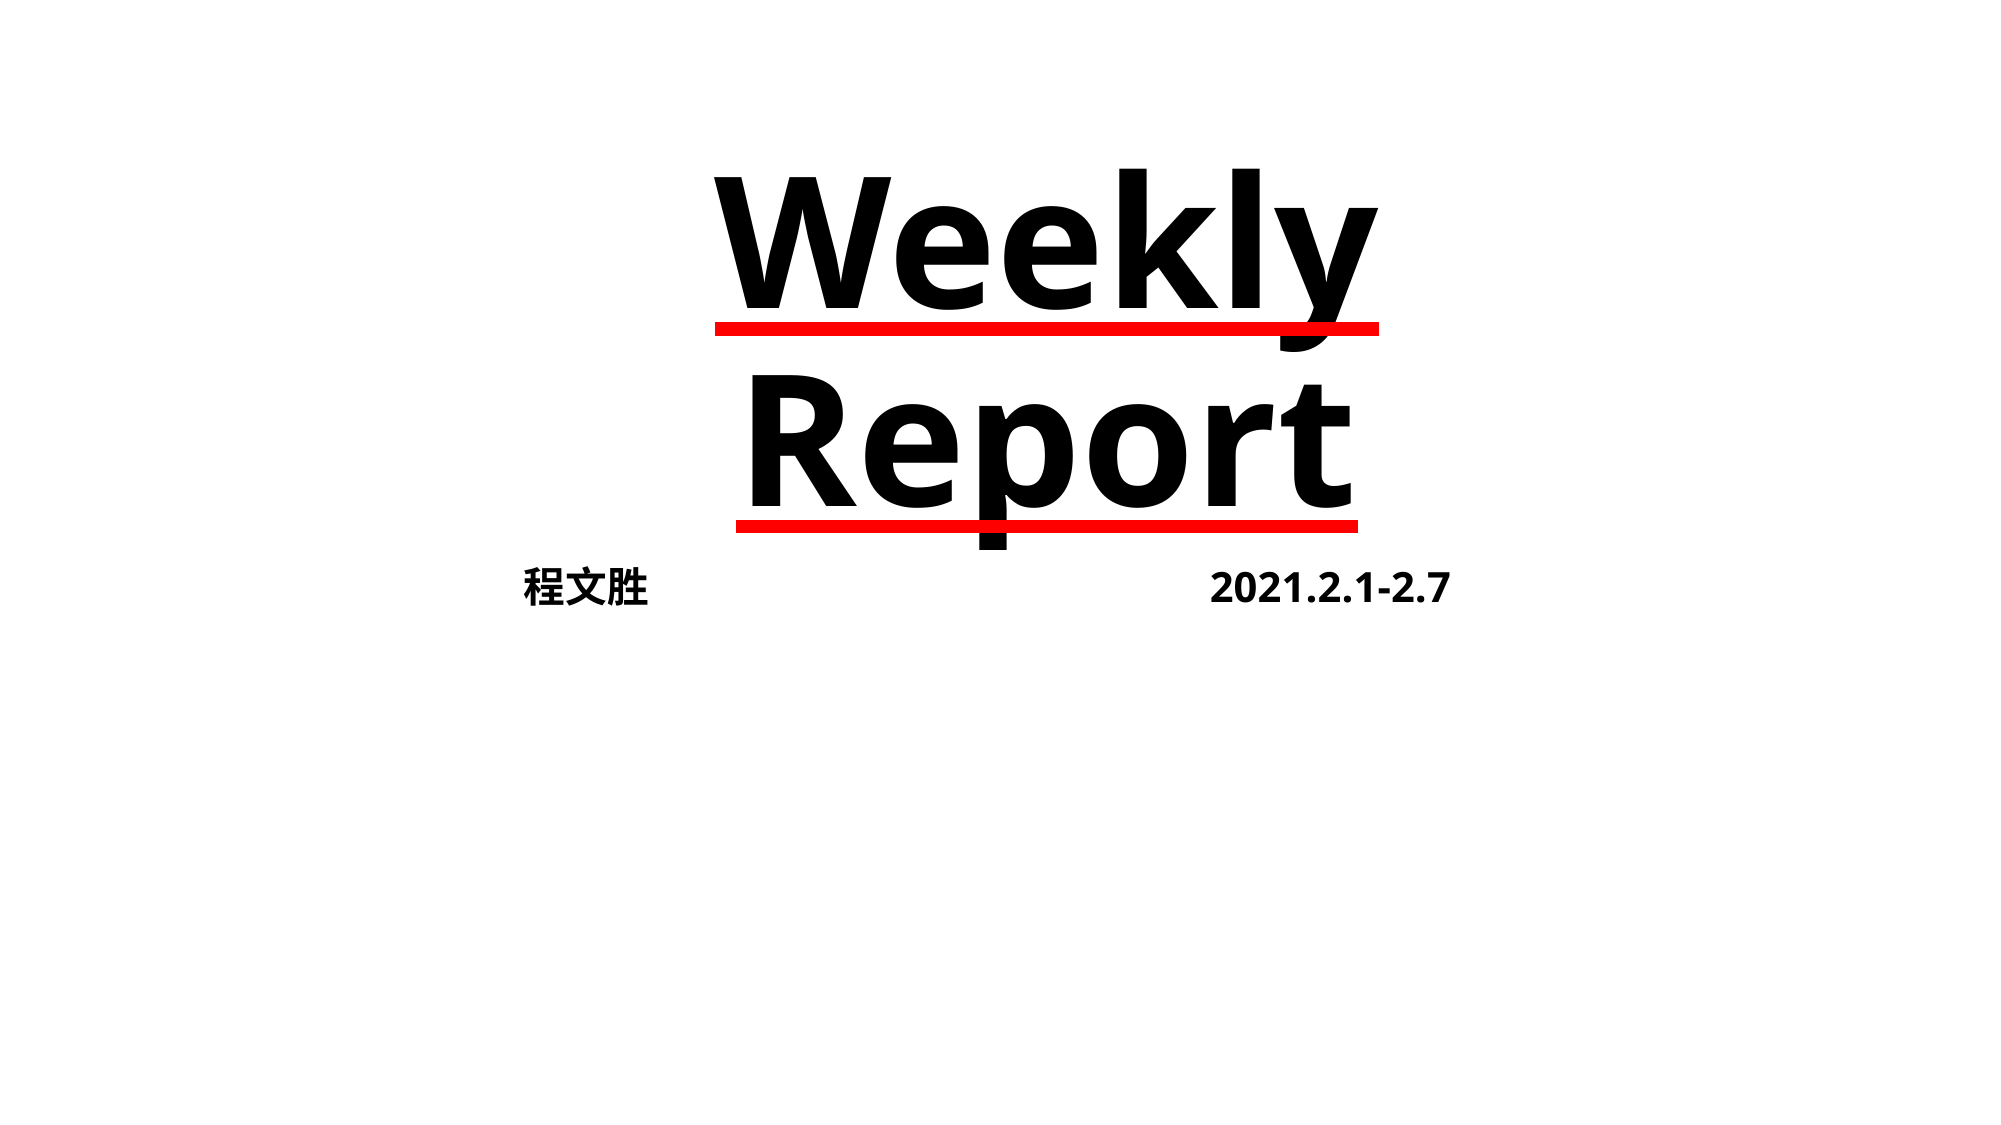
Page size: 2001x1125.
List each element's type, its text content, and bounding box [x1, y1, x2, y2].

title Weekly Report [492, 401, 1602, 554]
text_box 程文胜 2021.2.1-2.7 [508, 553, 1574, 619]
